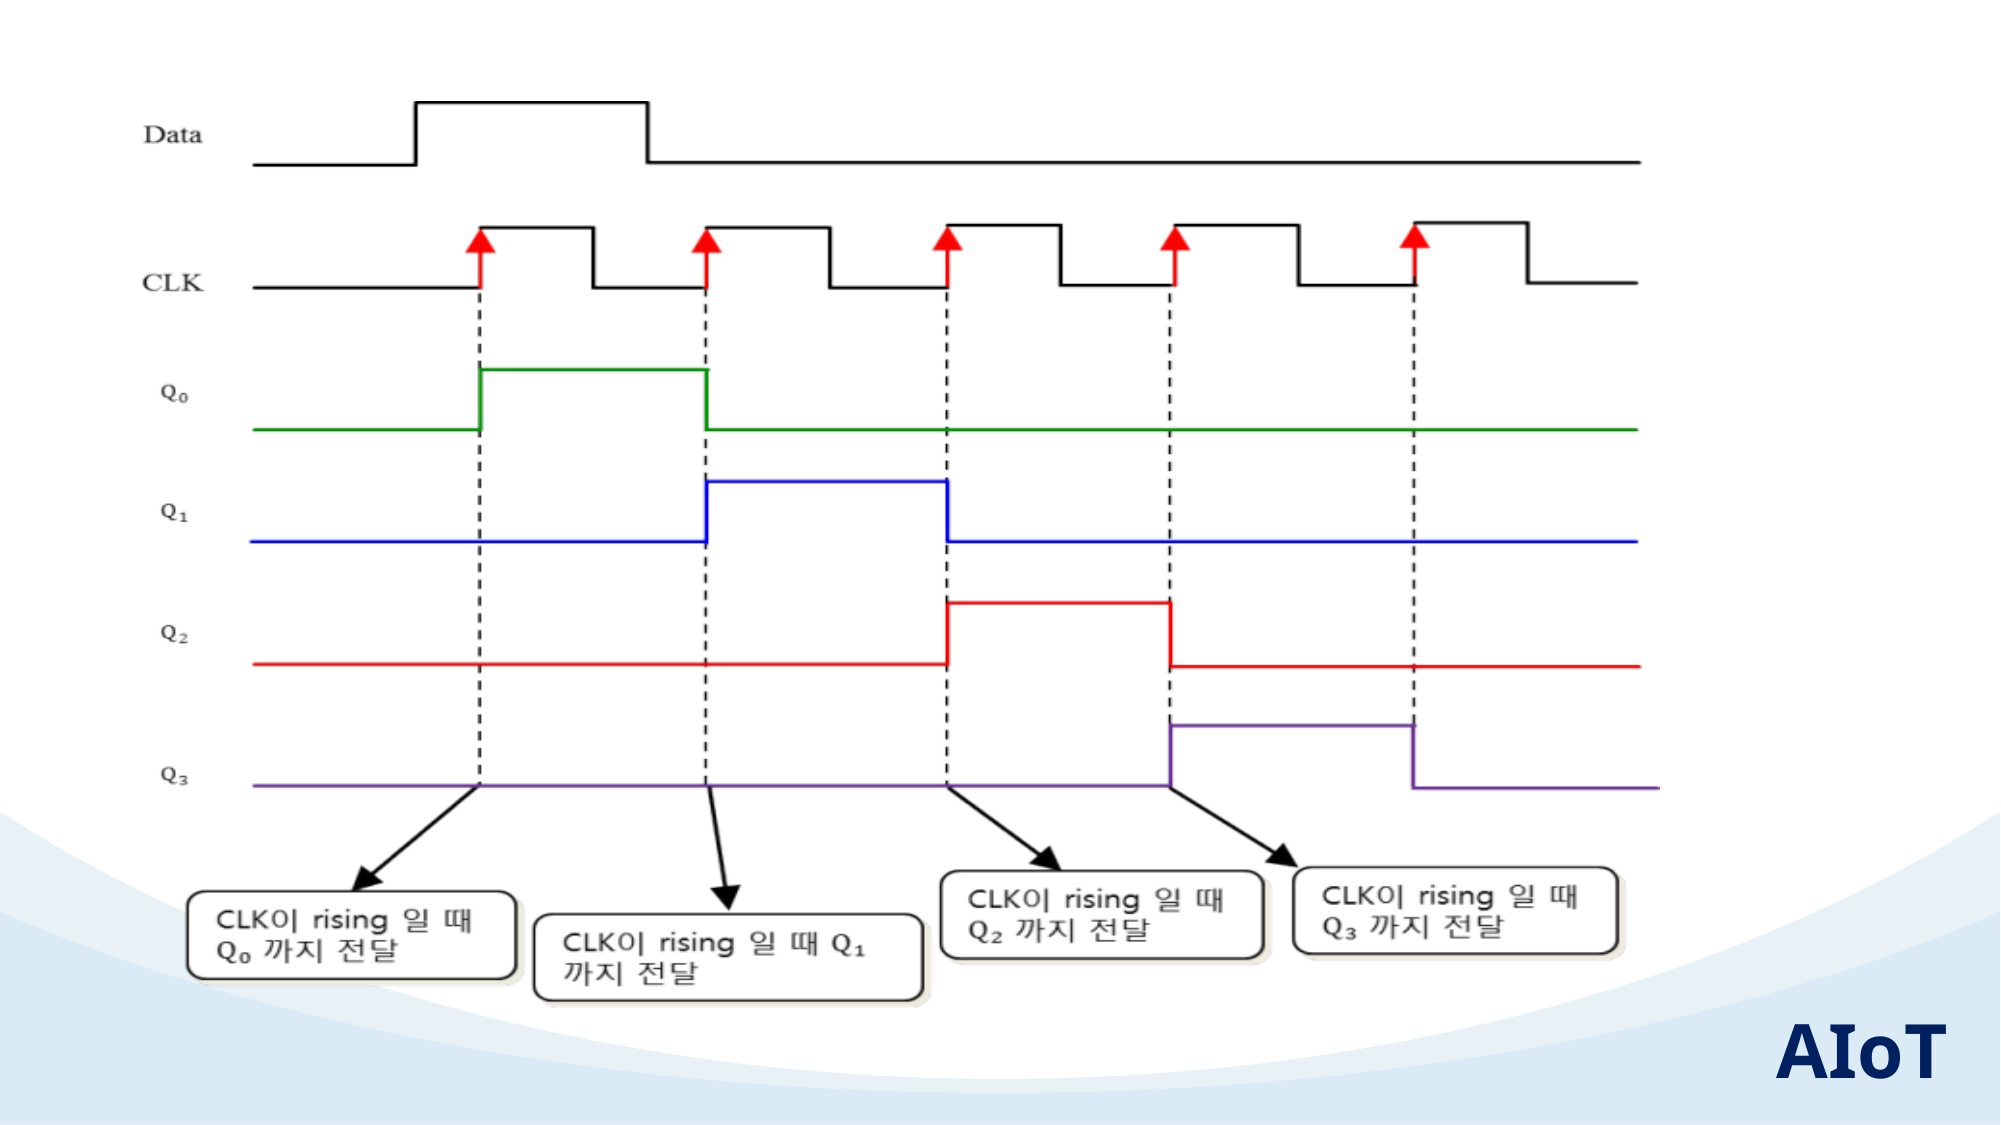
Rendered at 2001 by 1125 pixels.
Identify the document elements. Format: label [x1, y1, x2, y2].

picture [120, 101, 1660, 1008]
